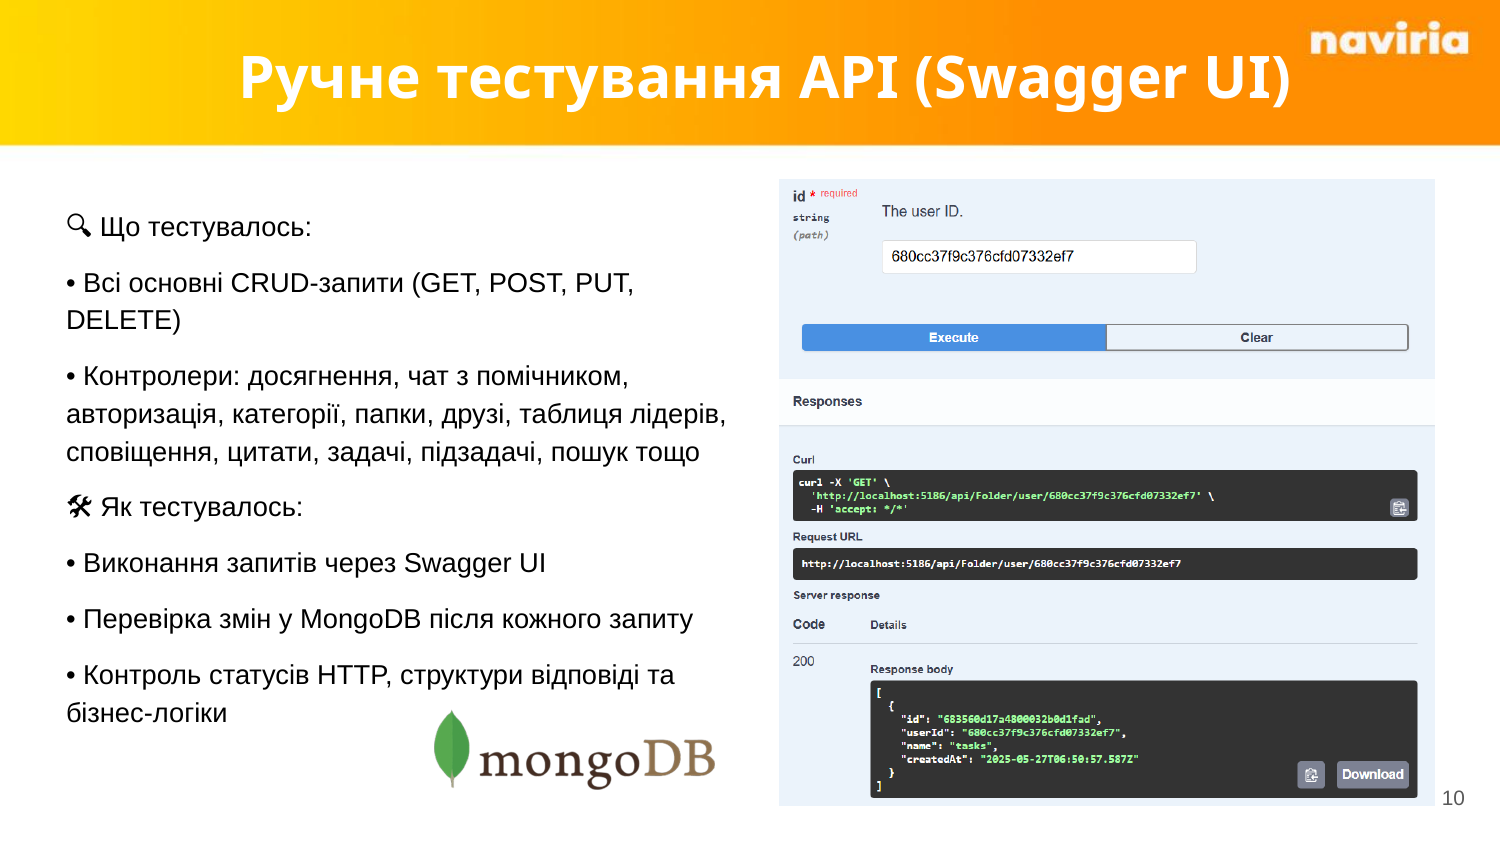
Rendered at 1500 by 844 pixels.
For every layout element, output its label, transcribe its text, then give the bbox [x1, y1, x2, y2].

title Ручне тестування API (Swagger UI) [66, 24, 1464, 119]
list 🔍 Що тестувалось: • Всі основні CRUD-запити (GET, POST, PUT, DELETE) • Контролери: досягнення, чат з помічником, авторизація, категорії, папки, друзі, таблиця лідерів, сповіщення, цитати, задачі, підзадачі, пошук тощо 🛠 Як тестувалось: • Виконання запитів через Swagger UI • Перевірка змін у MongoDB після кожного запиту • Контроль статусів HTTP, структури відповіді та бізнес-логіки [51, 189, 750, 783]
picture [0, 0, 1500, 844]
slide_number ‹#› [1389, 764, 1480, 830]
